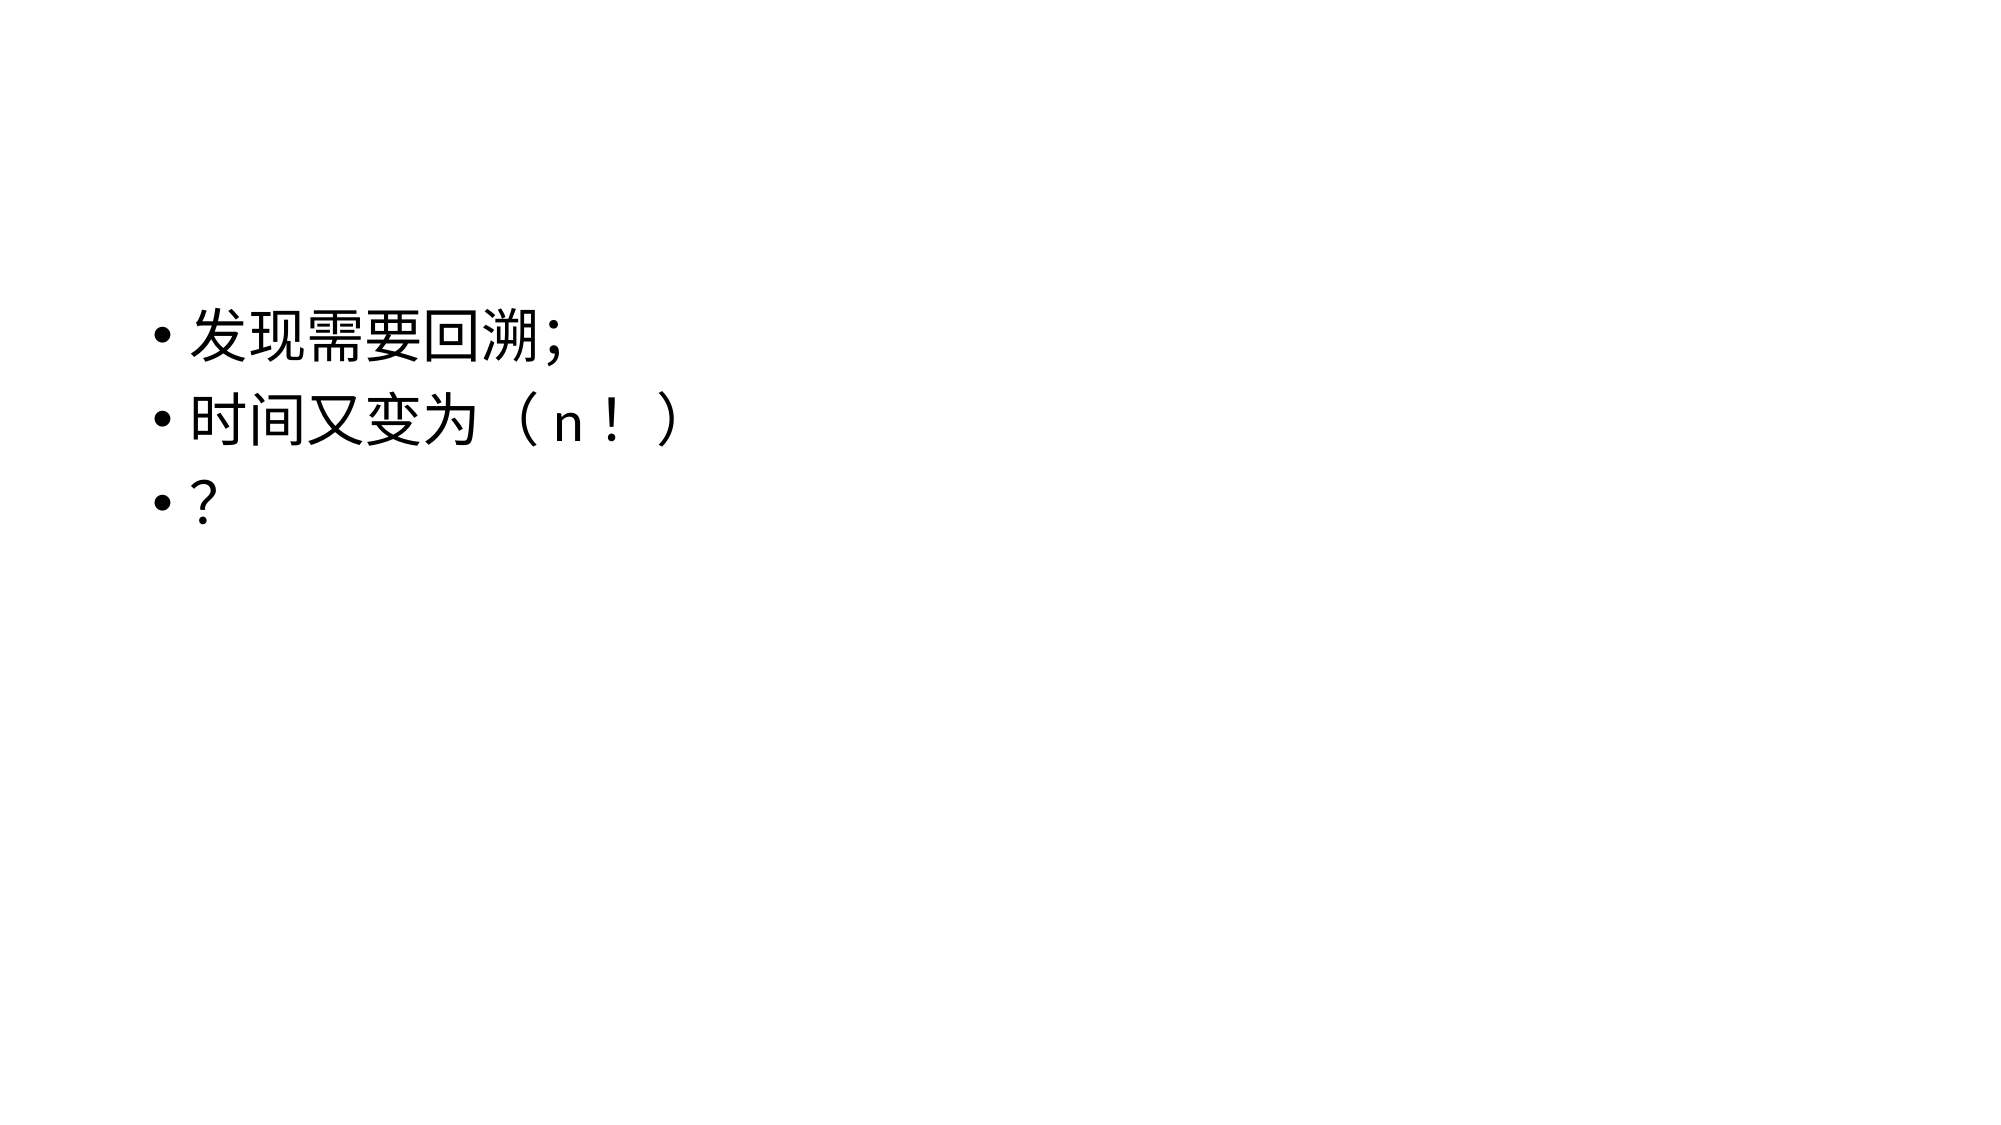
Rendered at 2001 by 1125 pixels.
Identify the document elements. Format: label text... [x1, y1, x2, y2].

list 发现需要回溯； 时间又变为（n！） ？ [137, 299, 1863, 1014]
